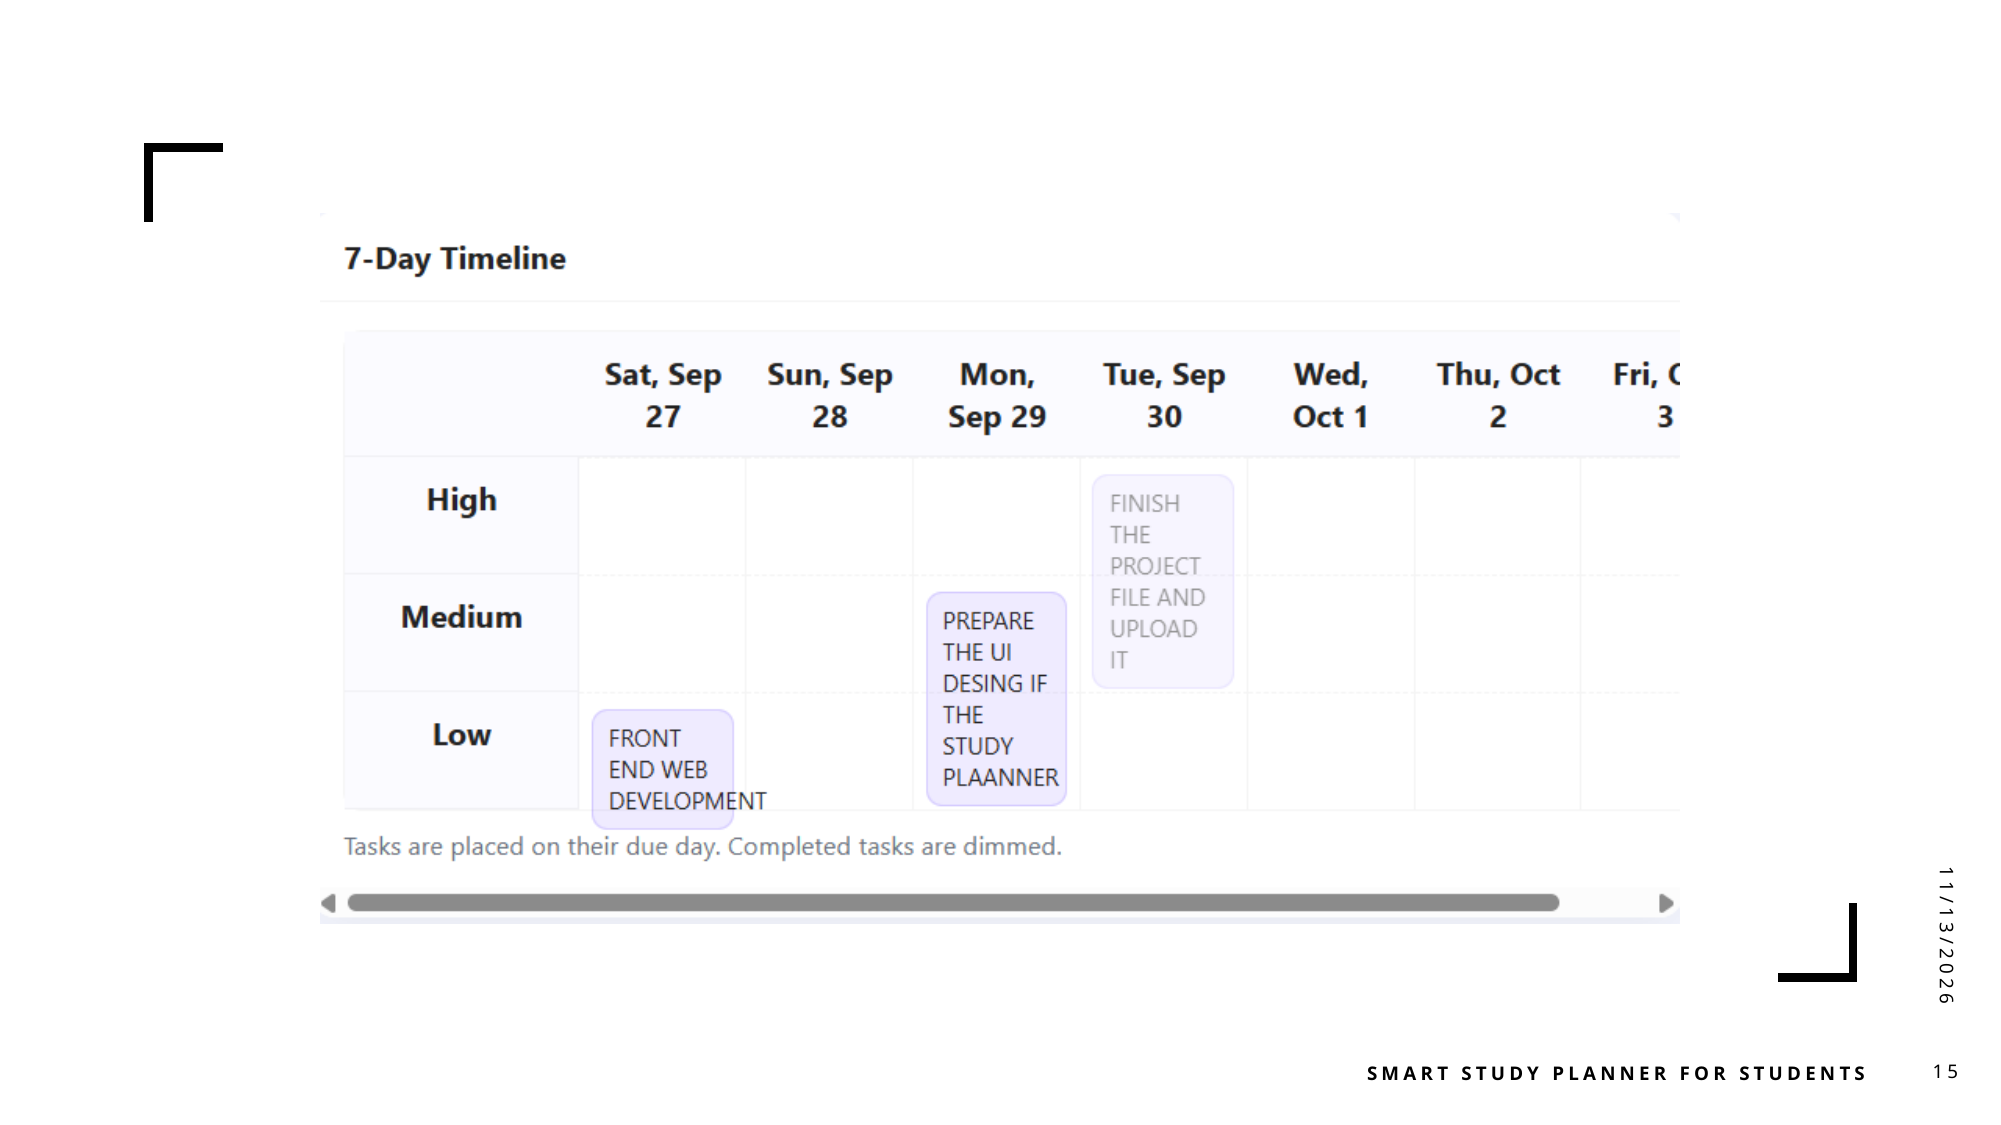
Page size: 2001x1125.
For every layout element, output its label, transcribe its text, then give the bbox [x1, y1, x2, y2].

picture [320, 213, 1680, 924]
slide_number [1915, 569, 1976, 1020]
footer Smart Study Planner for Students [1341, 1042, 1879, 1103]
slide_number 15 [1879, 1042, 1974, 1103]
